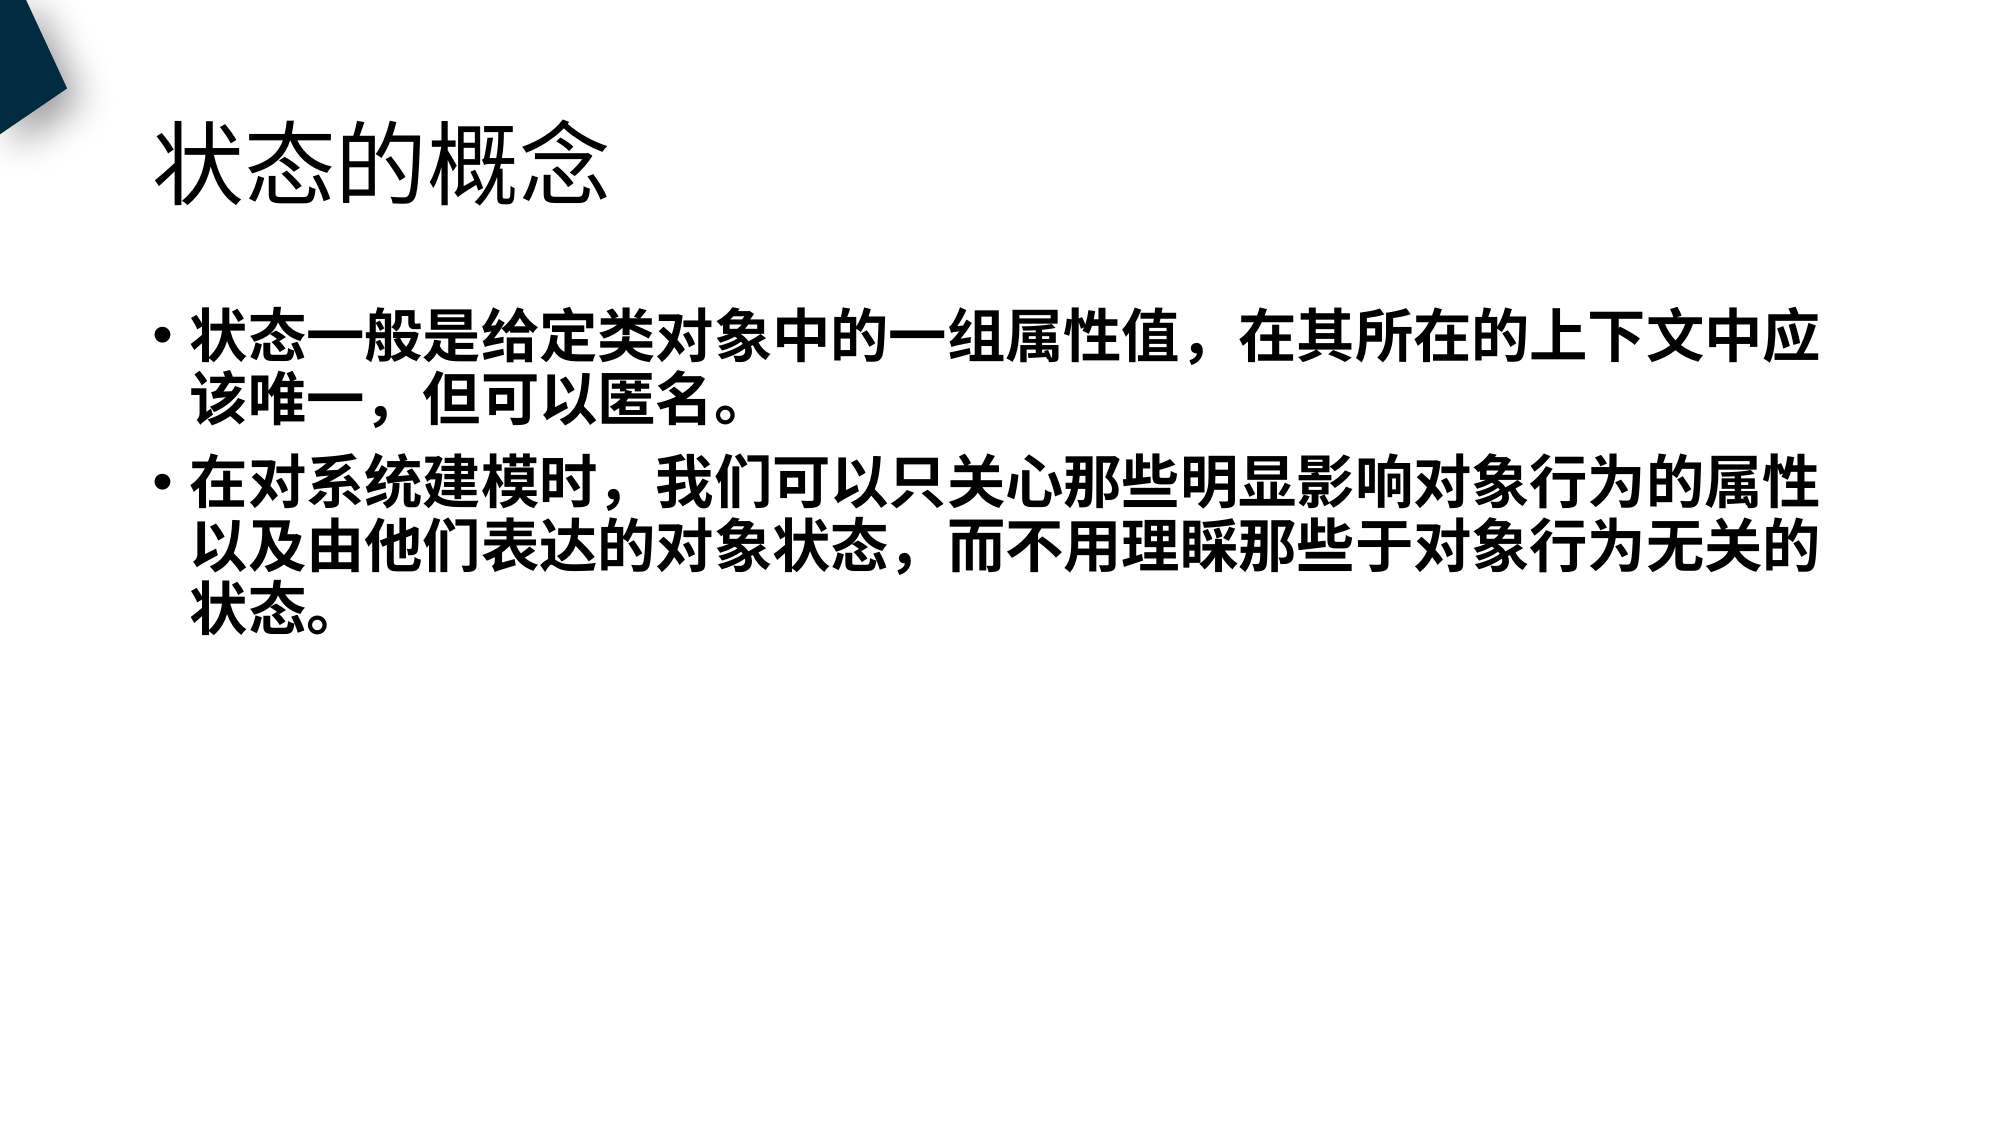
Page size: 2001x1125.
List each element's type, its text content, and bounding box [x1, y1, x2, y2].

text_box [0, 0, 68, 135]
title 状态的概念 [137, 59, 1863, 278]
list 状态一般是给定类对象中的一组属性值，在其所在的上下文中应该唯一，但可以匿名。 在对系统建模时，我们可以只关心那些明显影响对象行为的属性以及由他们表达的对象状态，而不用理睬那些于对象行为无关的状态。 [137, 299, 1863, 1014]
